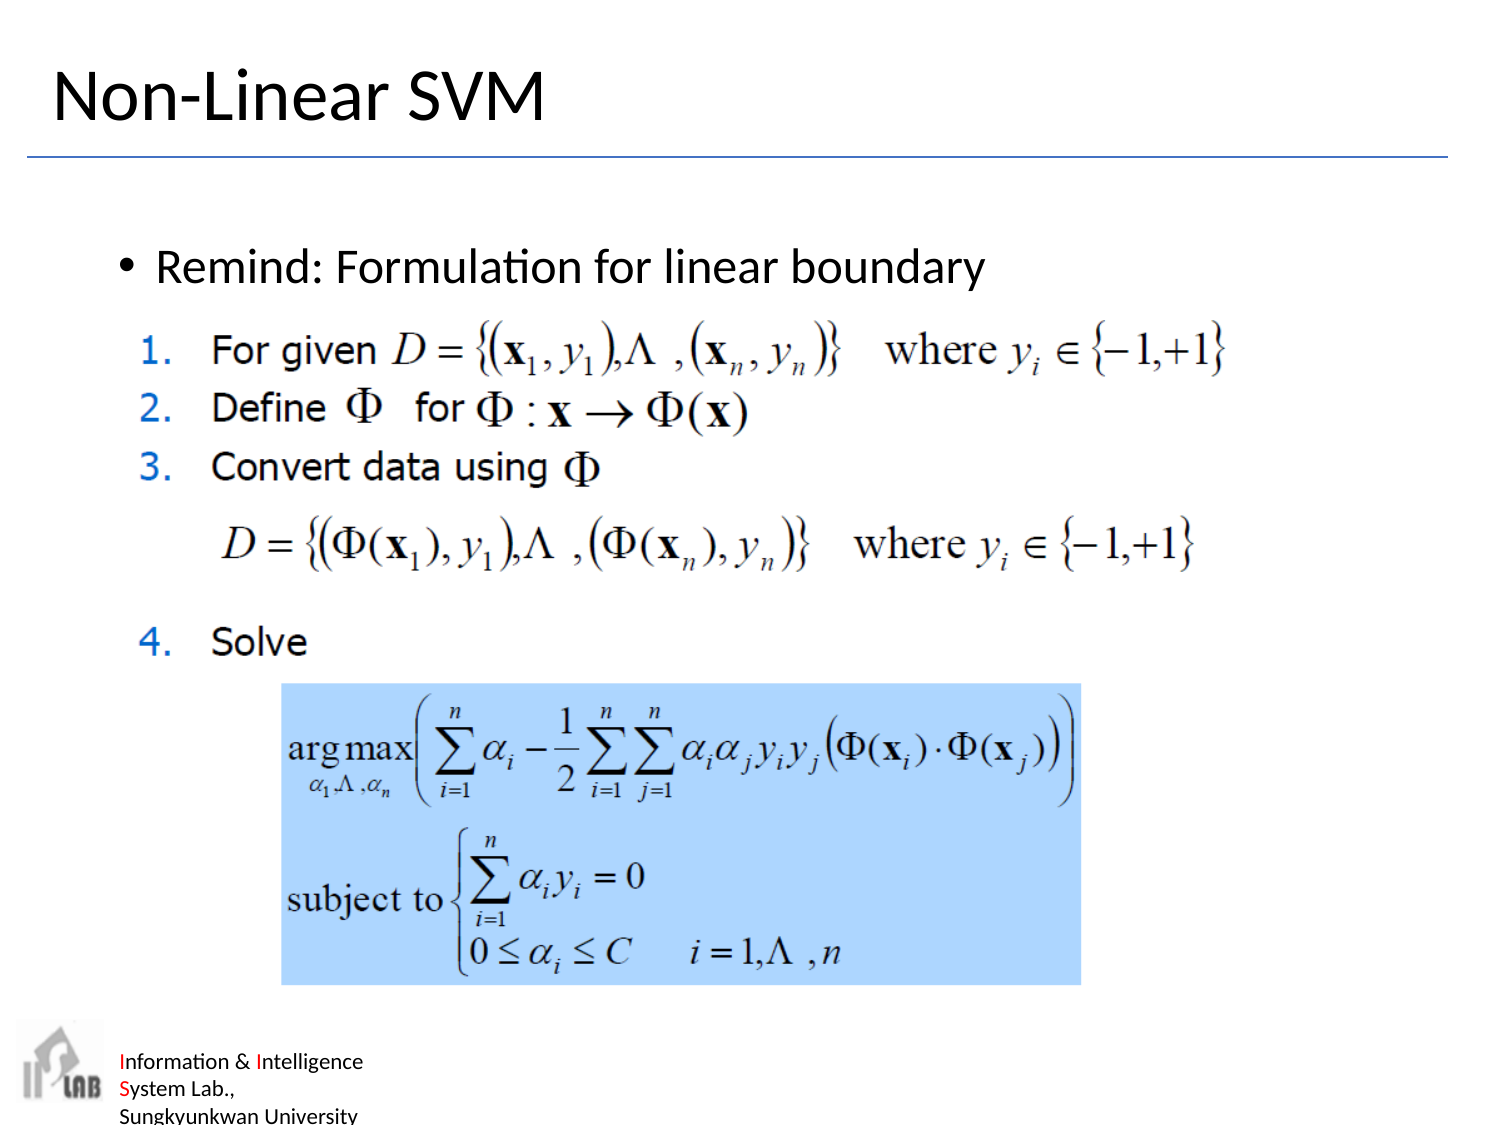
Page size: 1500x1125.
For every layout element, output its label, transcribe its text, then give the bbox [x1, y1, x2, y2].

title Non-Linear SVM [37, 35, 1500, 158]
picture [135, 314, 1274, 1004]
list Remind: Formulation for linear boundary [103, 233, 1397, 1014]
picture [16, 1019, 104, 1103]
